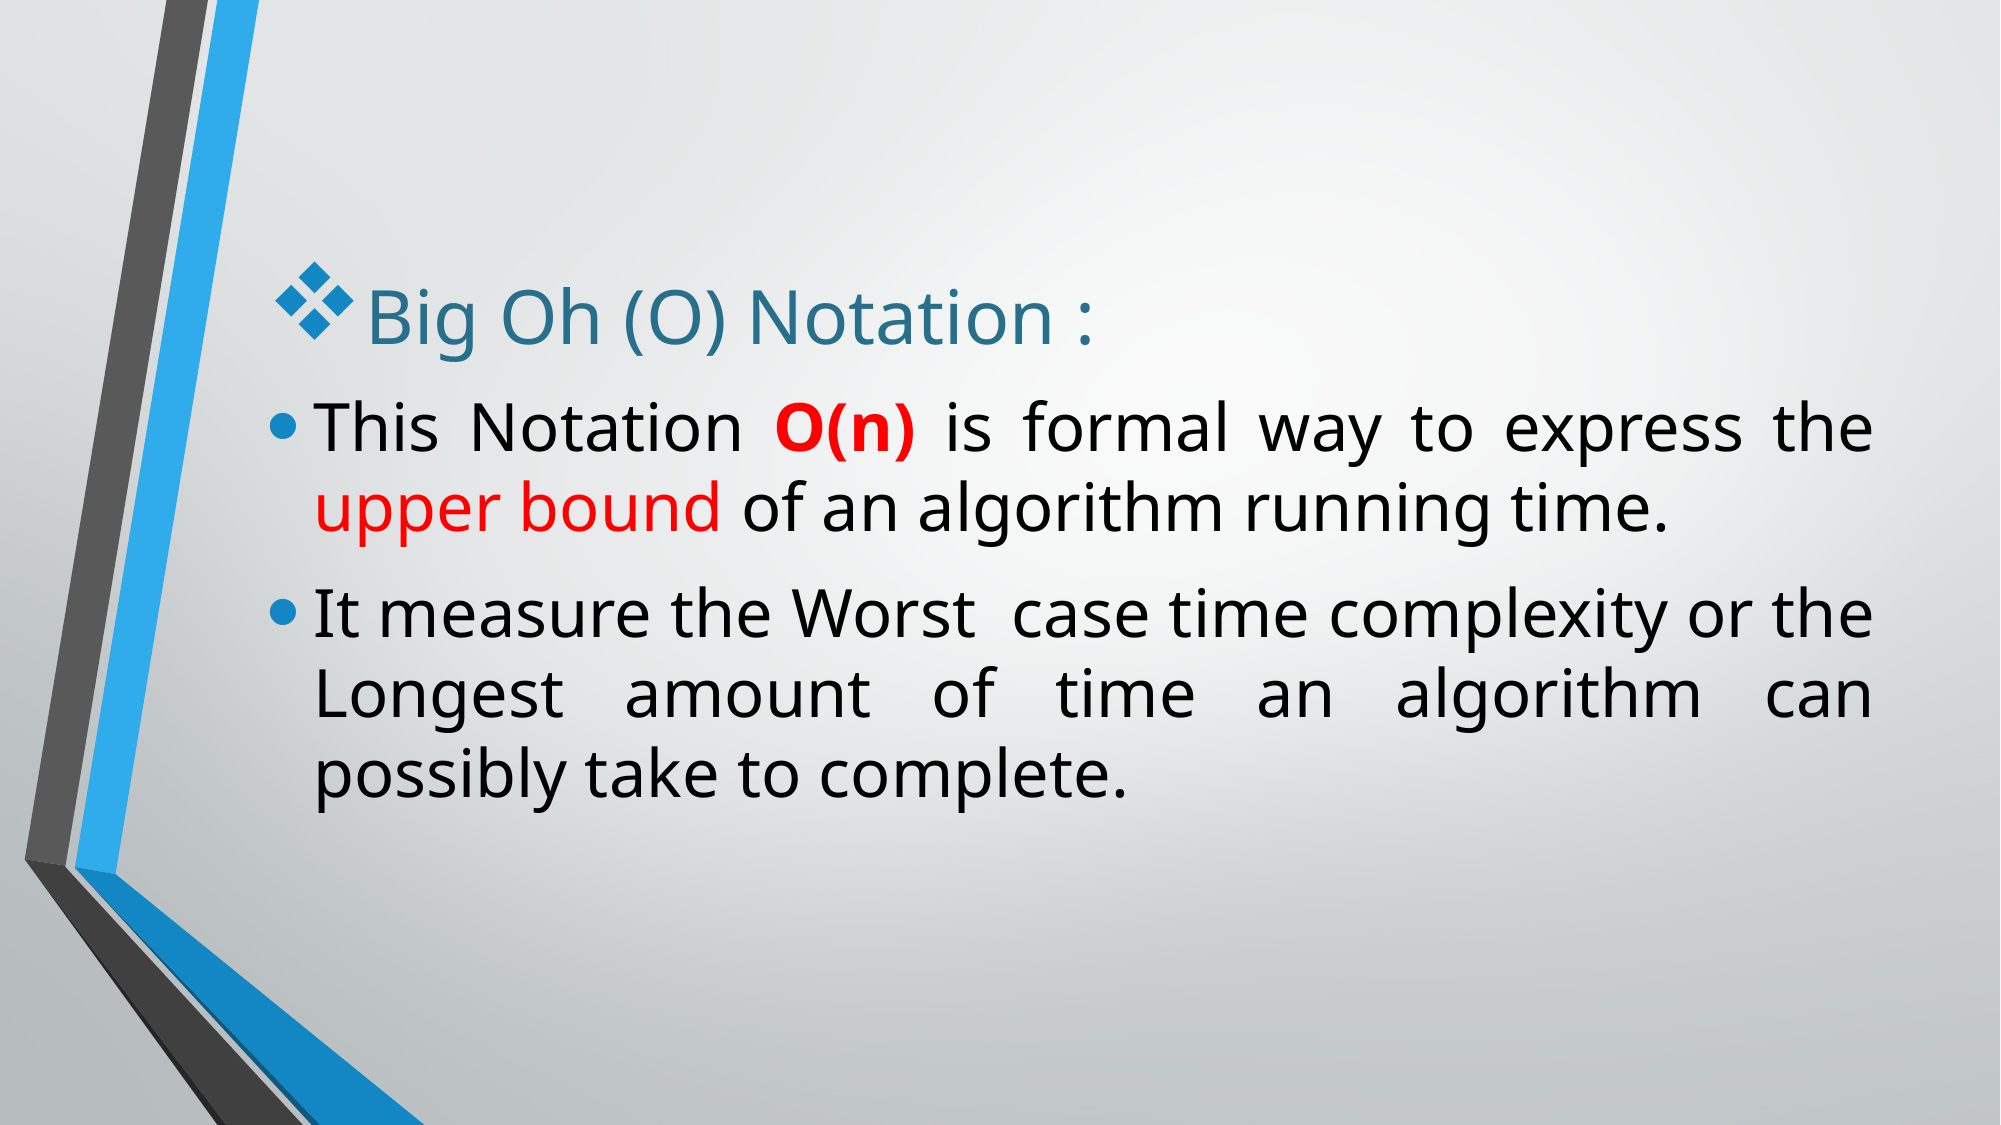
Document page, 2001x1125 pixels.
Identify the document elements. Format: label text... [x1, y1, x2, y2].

list Big Oh (O) Notation : This Notation O(n) is formal way to express the upper bound of an algorithm running time. It measure the Worst case time complexity or the Longest amount of time an algorithm can possibly take to complete. [251, 127, 1892, 953]
